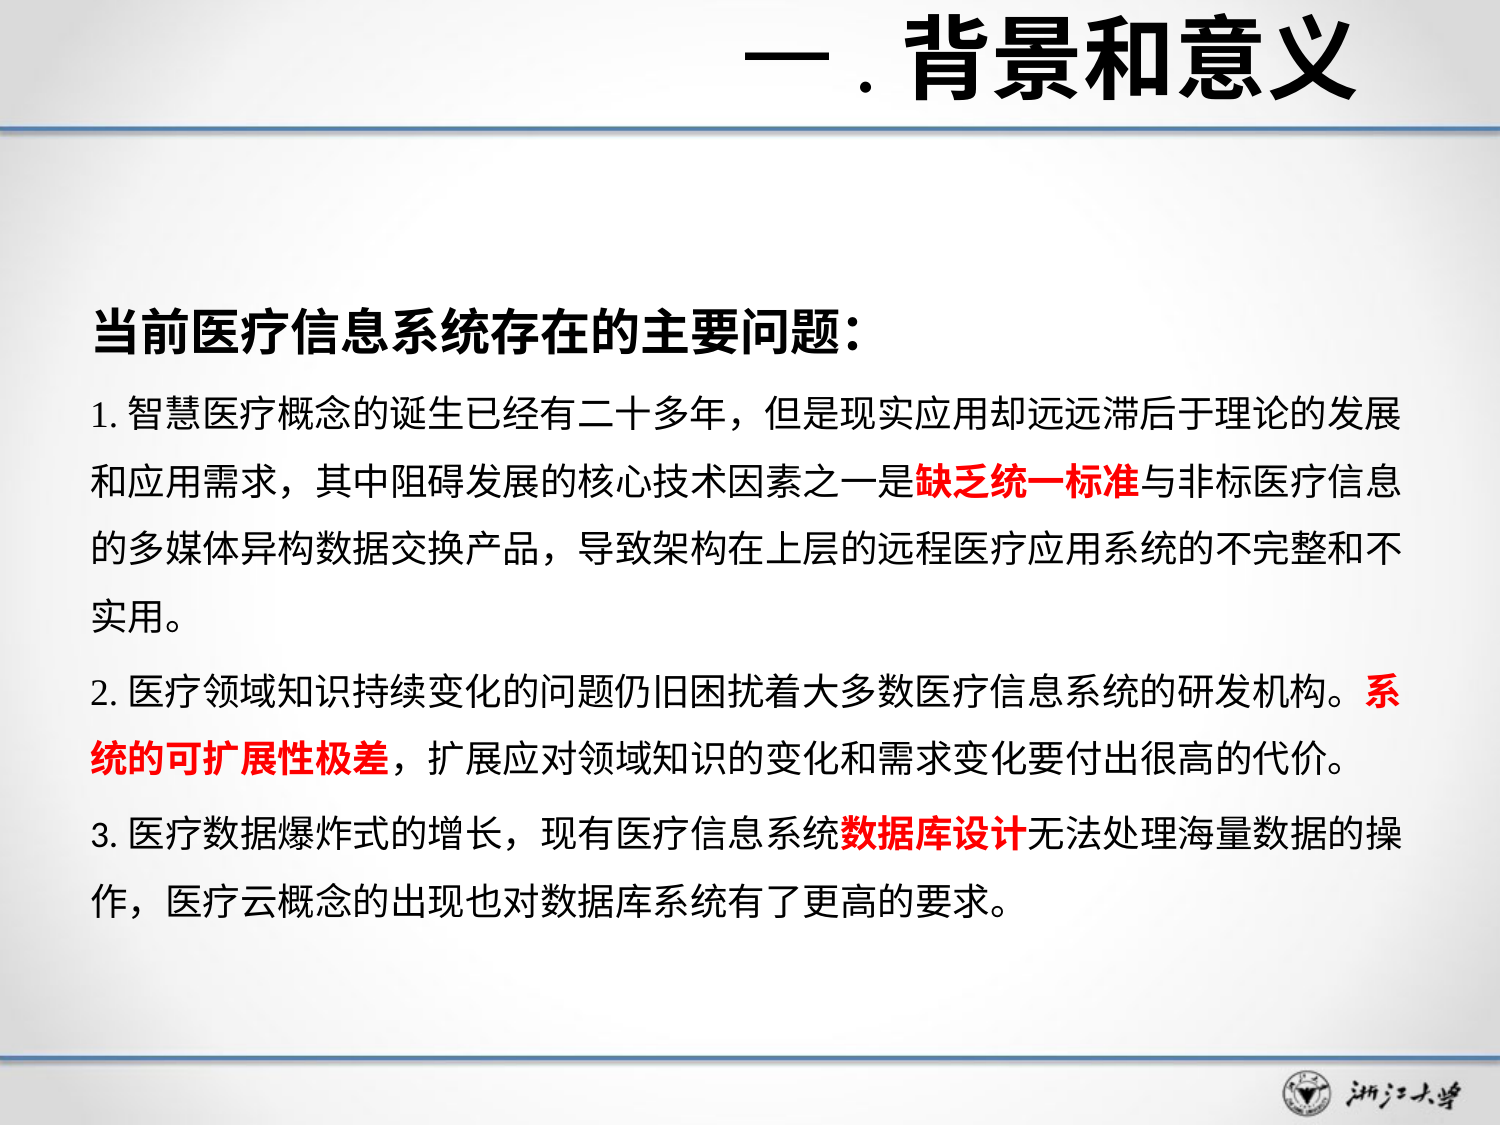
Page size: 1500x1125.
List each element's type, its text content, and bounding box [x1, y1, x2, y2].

title 一.背景和意义 [75, 0, 1425, 149]
list 当前医疗信息系统存在的主要问题： 1.智慧医疗概念的诞生已经有二十多年，但是现实应用却远远滞后于理论的发展和应用需求，其中阻碍发展的核心技术因素之一是缺乏统一标准与非标医疗信息的多媒体异构数据交换产品，导致架构在上层的远程医疗应用系统的不完整和不实用。 2.医疗领域知识持续变化的问题仍旧困扰着大多数医疗信息系统的研发机构。系统的可扩展性极差，扩展应对领域知识的变化和需求变化要付出很高的代价。 3.医疗数据爆炸式的增长，现有医疗信息系统数据库设计无法处理海量数据的操作，医疗云概念的出现也对数据库系统有了更高的要求。 [75, 262, 1425, 1005]
picture [0, 0, 1500, 1125]
